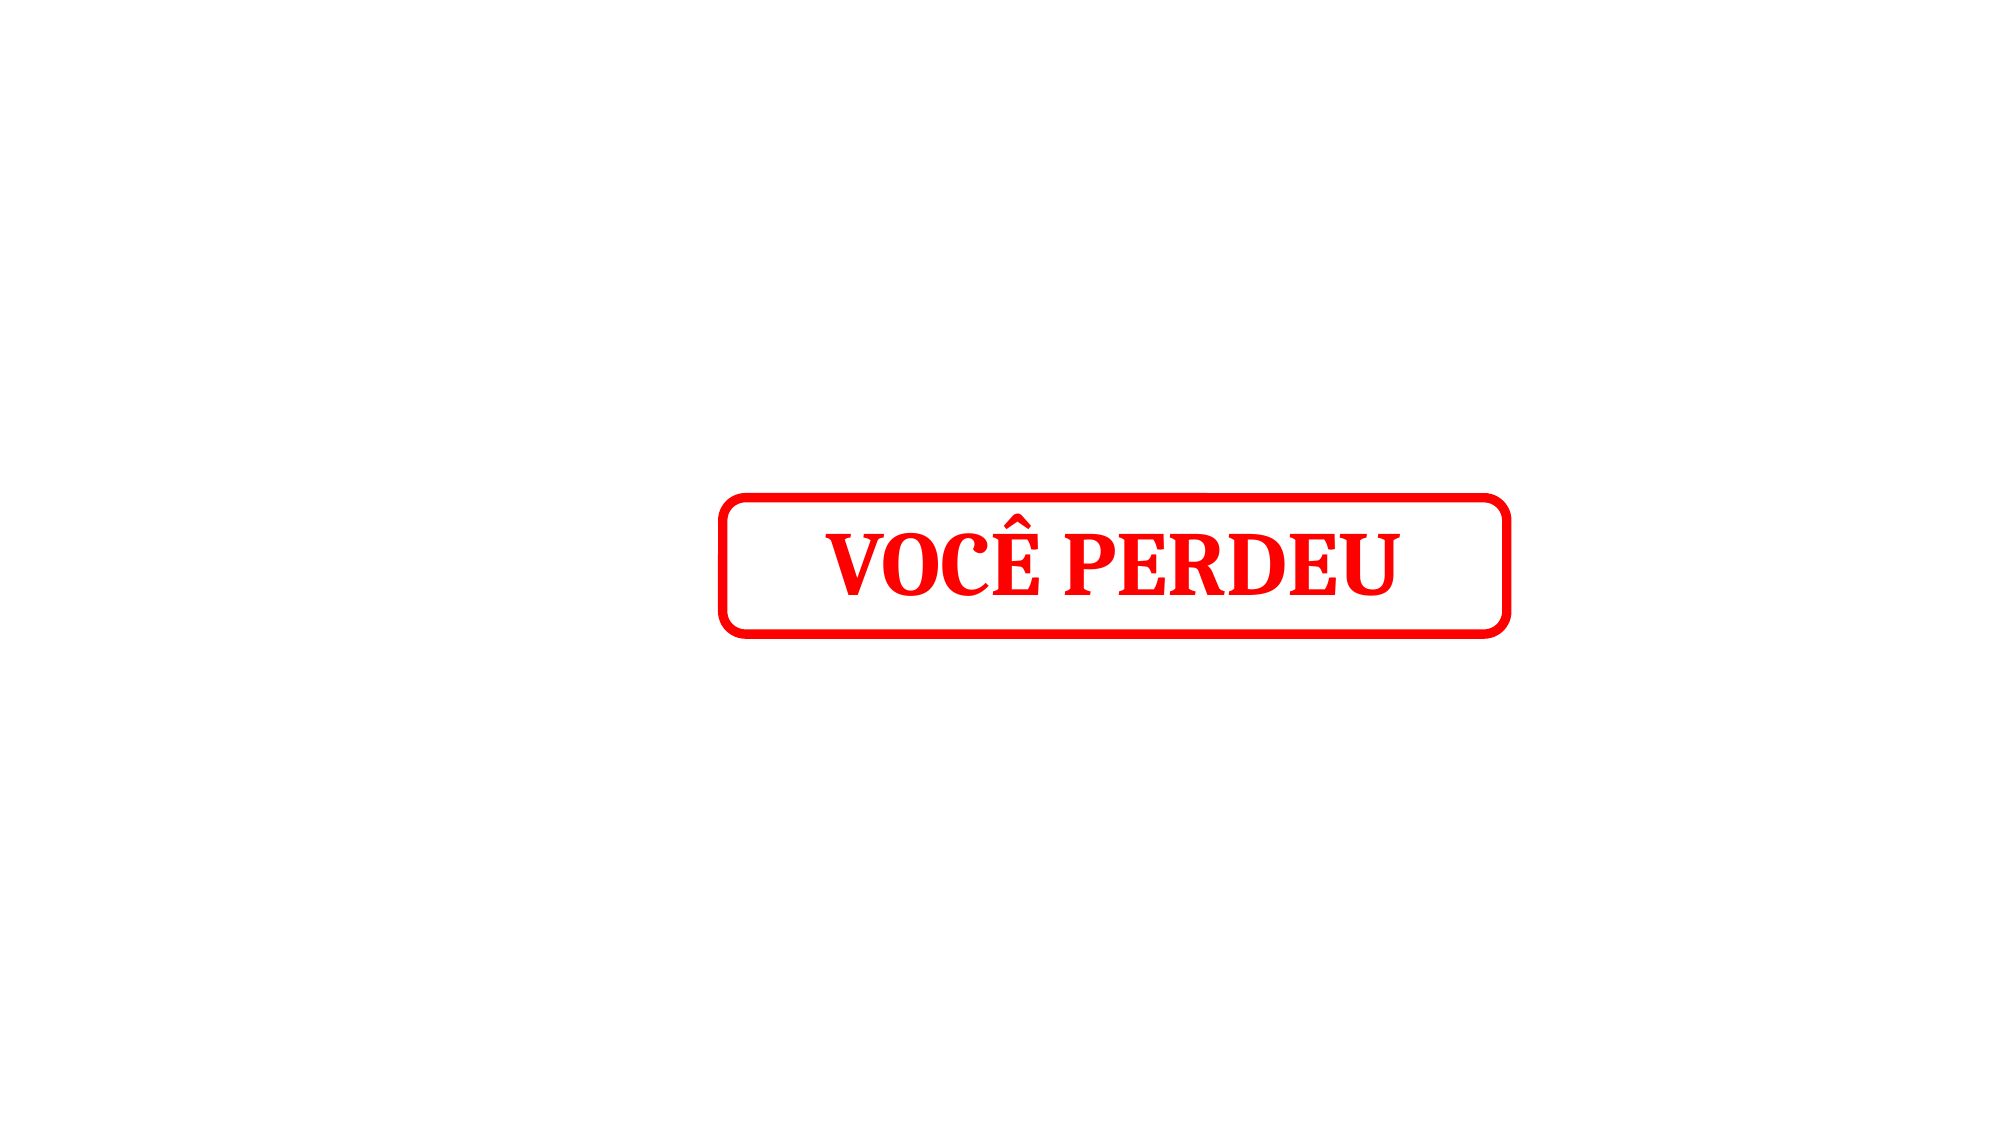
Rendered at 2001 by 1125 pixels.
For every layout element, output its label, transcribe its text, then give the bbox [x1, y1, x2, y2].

text_box [721, 496, 1508, 636]
text_box VOCÊ PERDEU [738, 519, 1491, 612]
